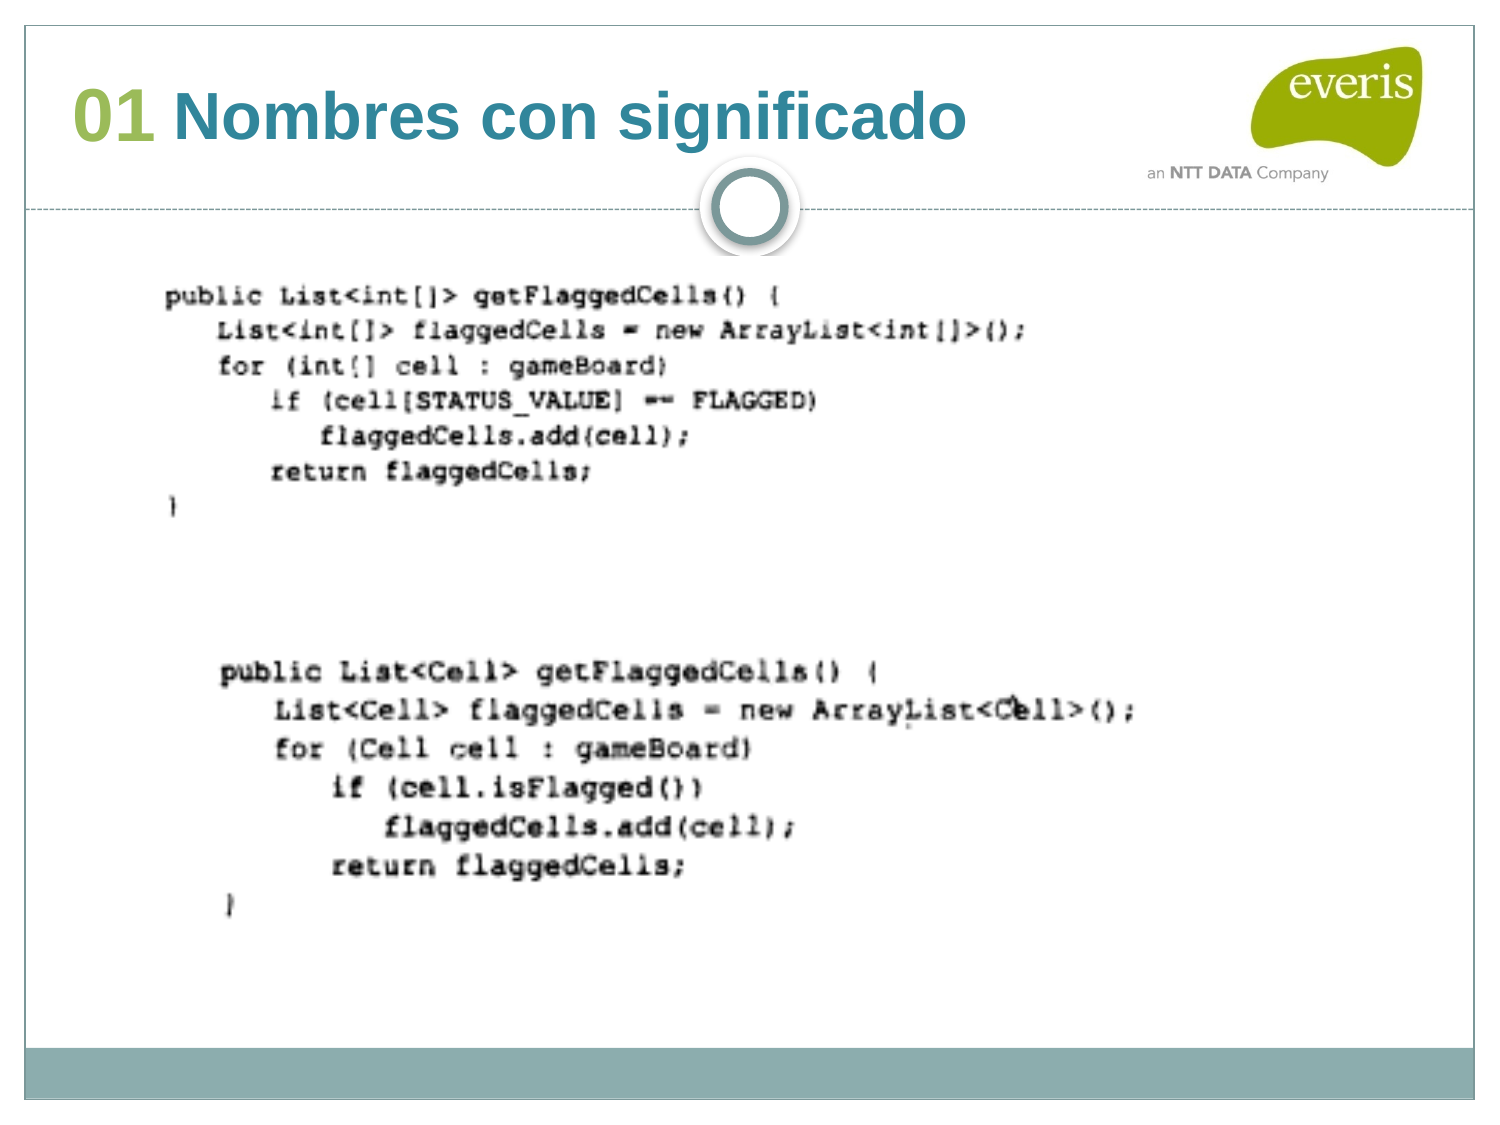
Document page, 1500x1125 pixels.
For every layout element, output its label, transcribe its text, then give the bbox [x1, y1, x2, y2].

picture [167, 599, 1196, 938]
text_box 01 [54, 59, 175, 165]
text_box Nombres con significado [175, 72, 1122, 153]
picture [1129, 27, 1448, 205]
picture [156, 256, 1057, 543]
